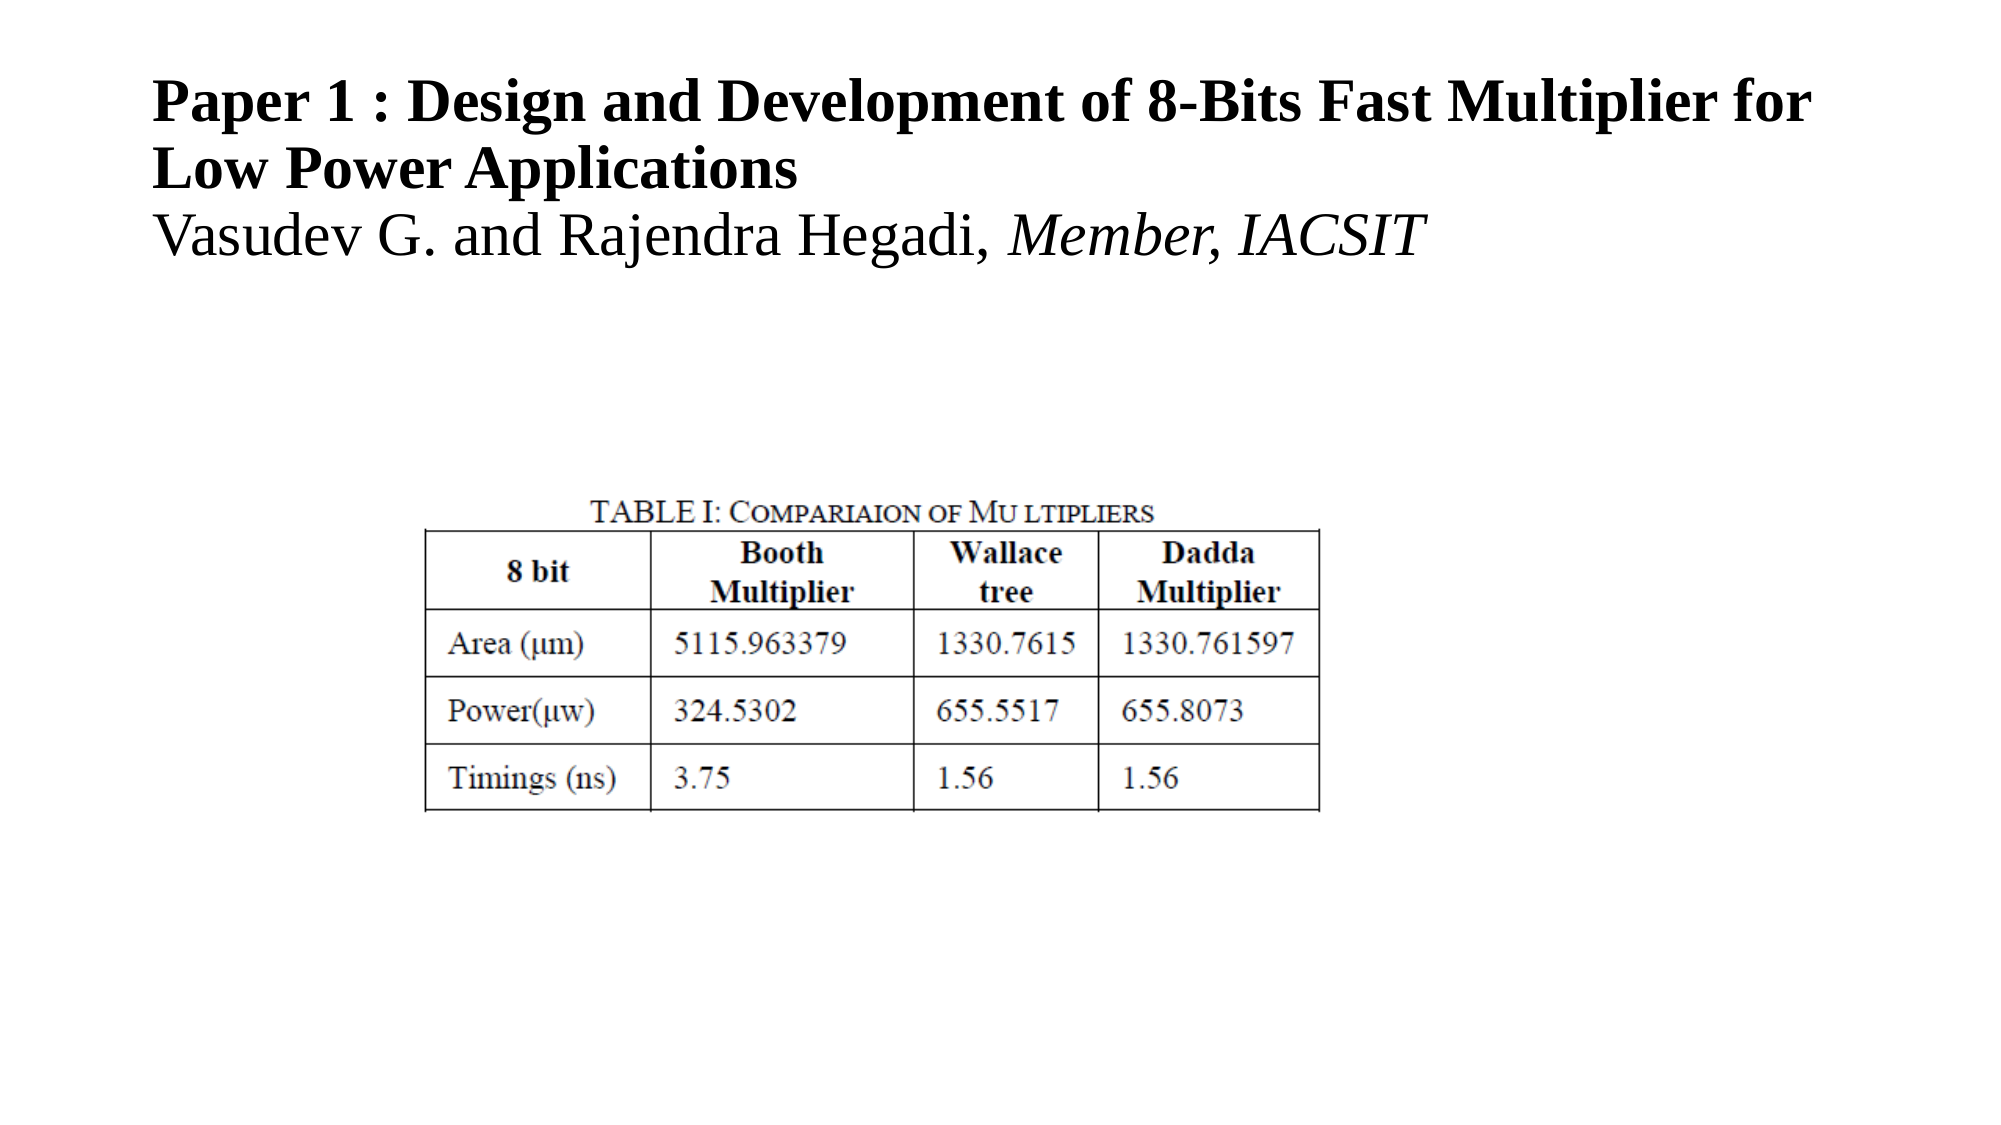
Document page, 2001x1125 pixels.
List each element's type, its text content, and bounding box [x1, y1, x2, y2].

title Paper 1 : Design and Development of 8-Bits Fast Multiplier for Low Power Applications Vasudev G. and Rajendra Hegadi, Member, IACSIT [137, 59, 1863, 278]
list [378, 457, 1372, 828]
